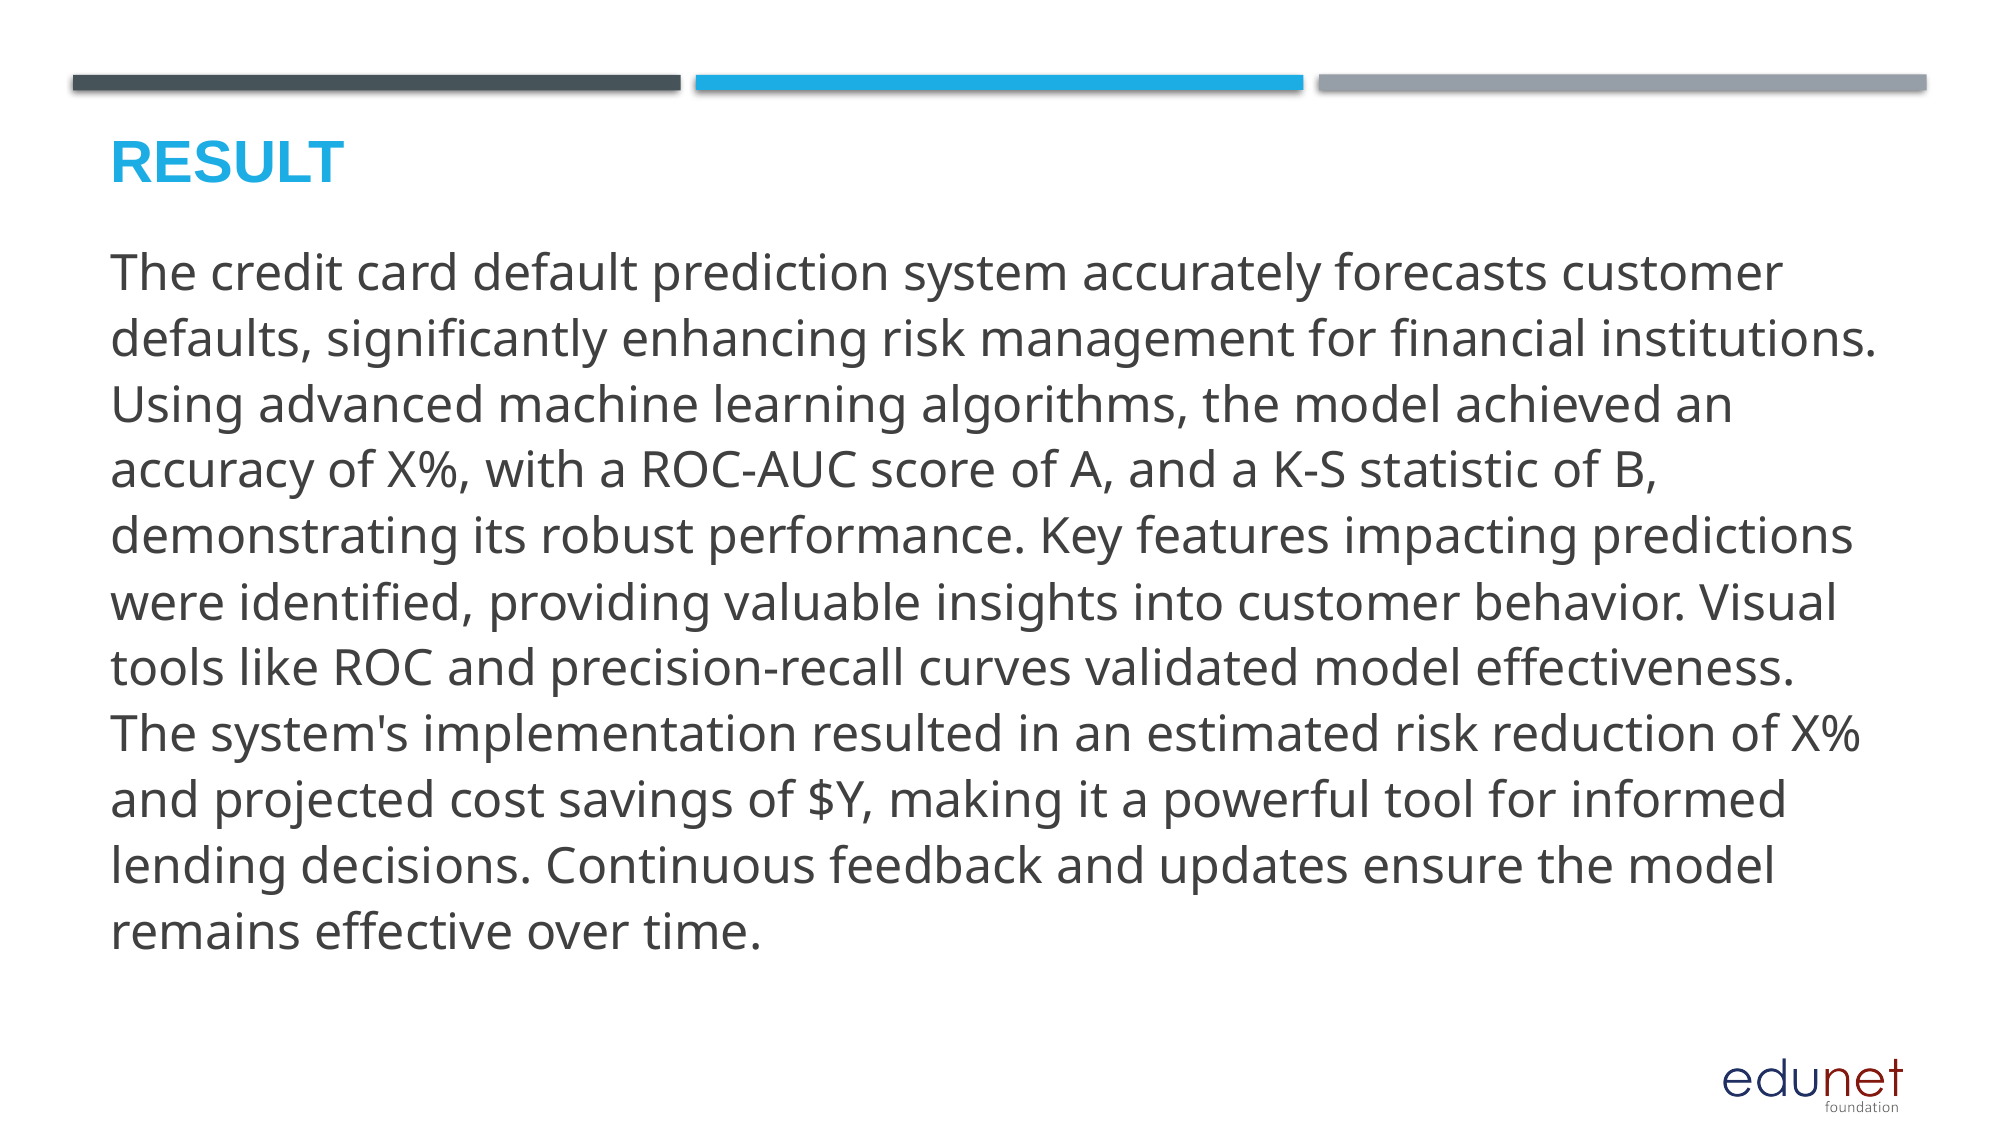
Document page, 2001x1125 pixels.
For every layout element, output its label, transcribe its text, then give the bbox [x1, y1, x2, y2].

title Result [95, 115, 1905, 203]
list The credit card default prediction system accurately forecasts customer defaults, significantly enhancing risk management for financial institutions. Using advanced machine learning algorithms, the model achieved an accuracy of X%, with a ROC-AUC score of A, and a K-S statistic of B, demonstrating its robust performance. Key features impacting predictions were identified, providing valuable insights into customer behavior. Visual tools like ROC and precision-recall curves validated model effectiveness. The system's implementation resulted in an estimated risk reduction of X% and projected cost savings of $Y, making it a powerful tool for informed lending decisions. Continuous feedback and updates ensure the model remains effective over time. [95, 213, 1905, 981]
picture [1719, 1056, 1905, 1116]
